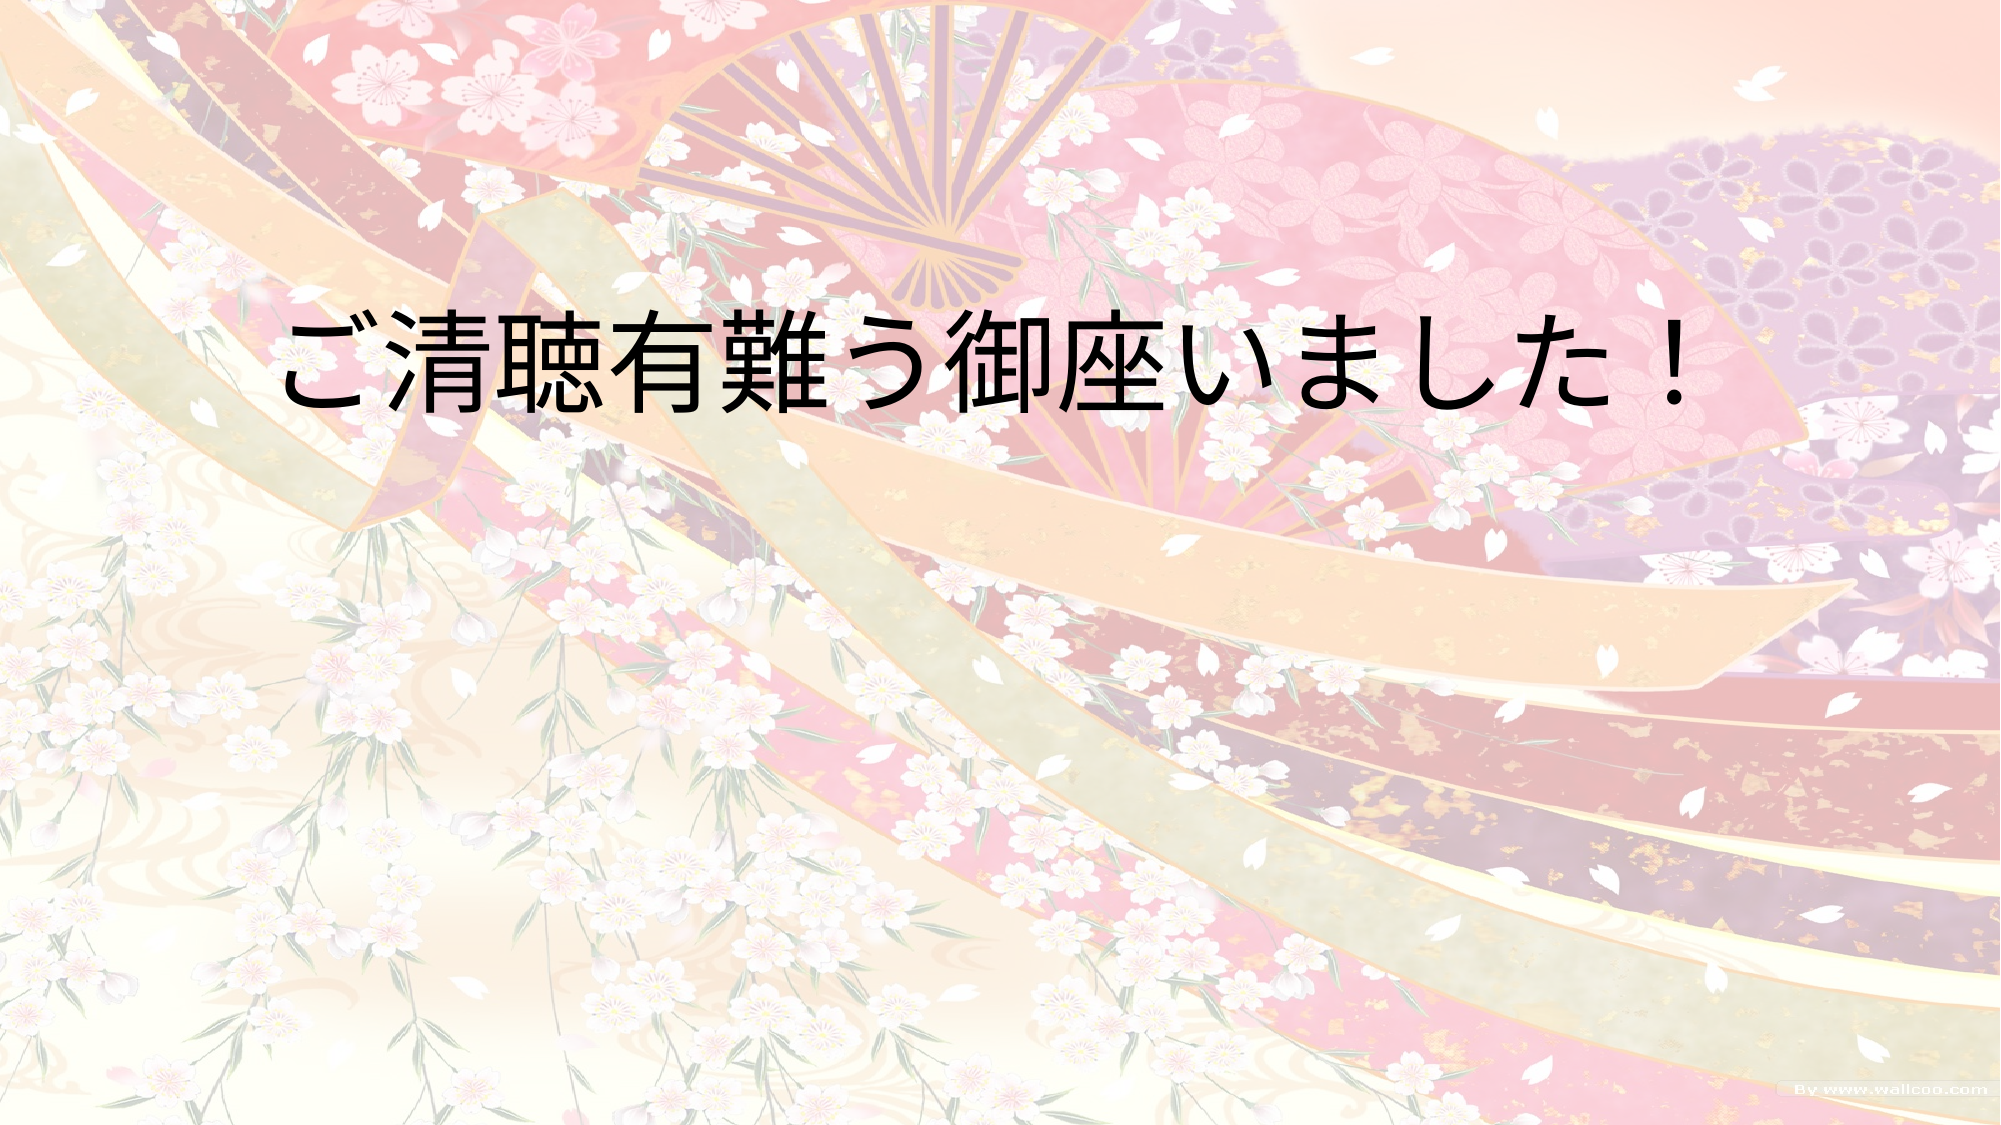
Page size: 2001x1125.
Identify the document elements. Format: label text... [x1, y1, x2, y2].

list ご清聴有難う御座いました！ [137, 299, 1863, 1014]
